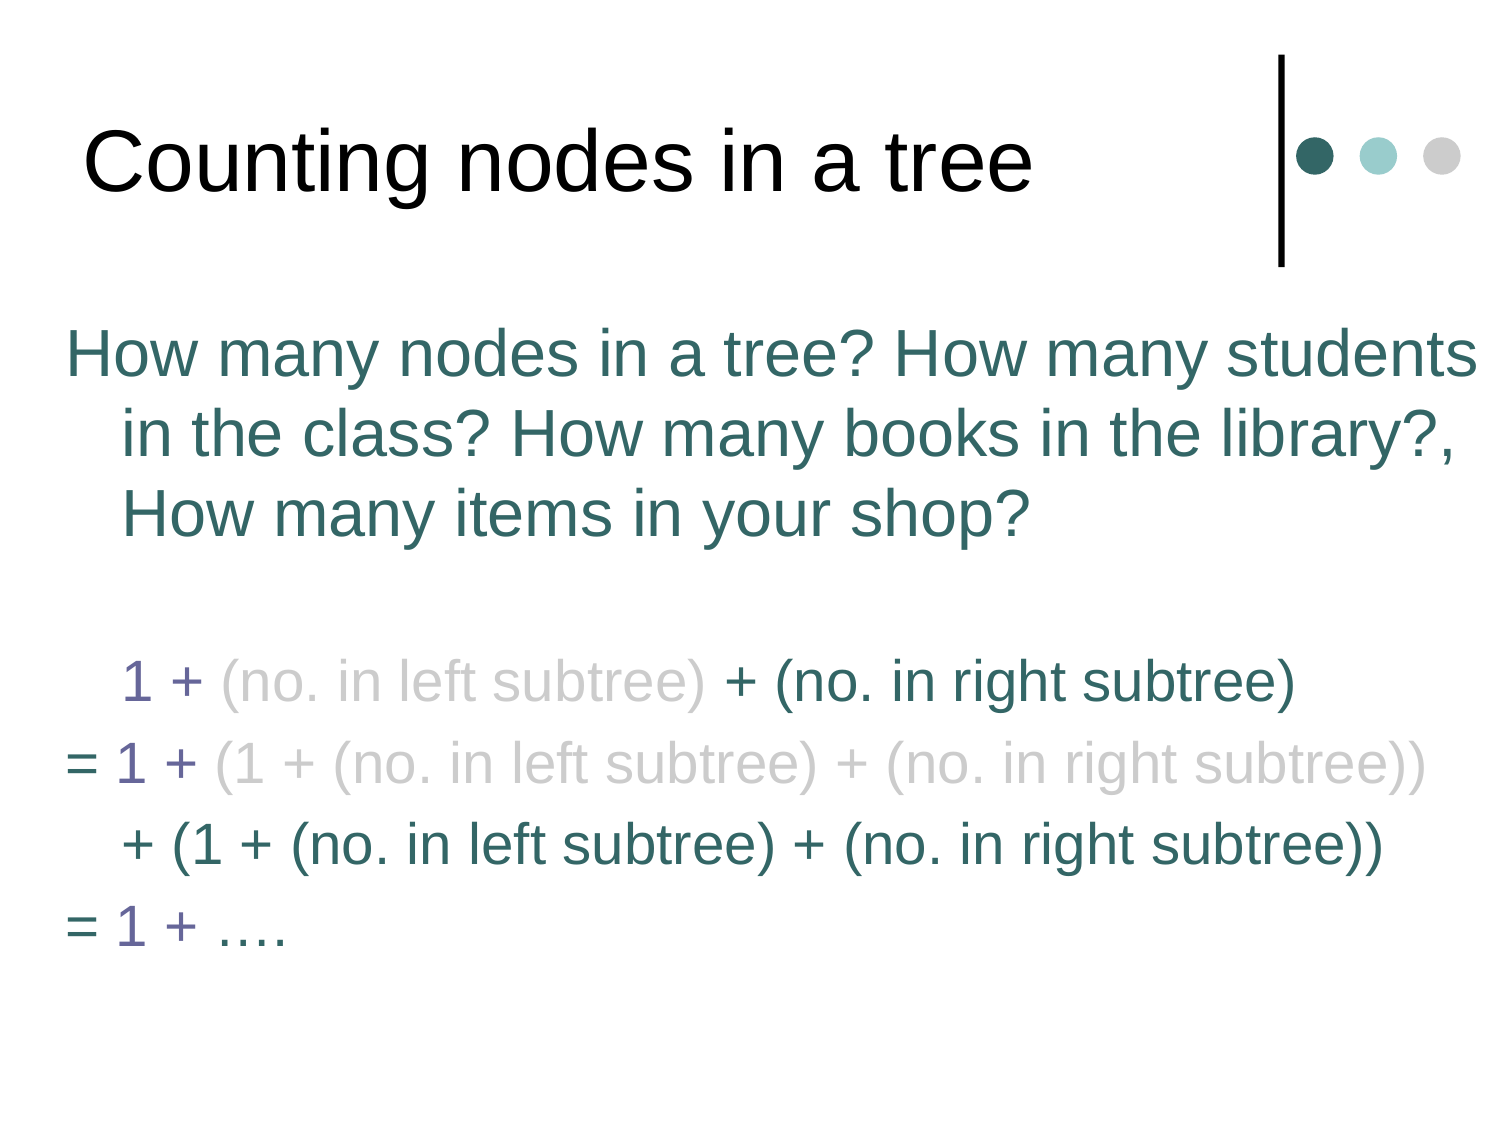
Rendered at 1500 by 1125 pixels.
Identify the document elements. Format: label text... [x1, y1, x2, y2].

text_box How many nodes in a tree? How many students in the class? How many books in the library?, How many items in your shop? 1 + (no. in left subtree) + (no. in right subtree) = 1 + (1 + (no. in left subtree) + (no. in right subtree)) + (1 + (no. in left subtree) + (no. in right subtree)) = 1 + …. [50, 302, 1500, 1040]
title Counting nodes in a tree [66, 31, 1217, 282]
